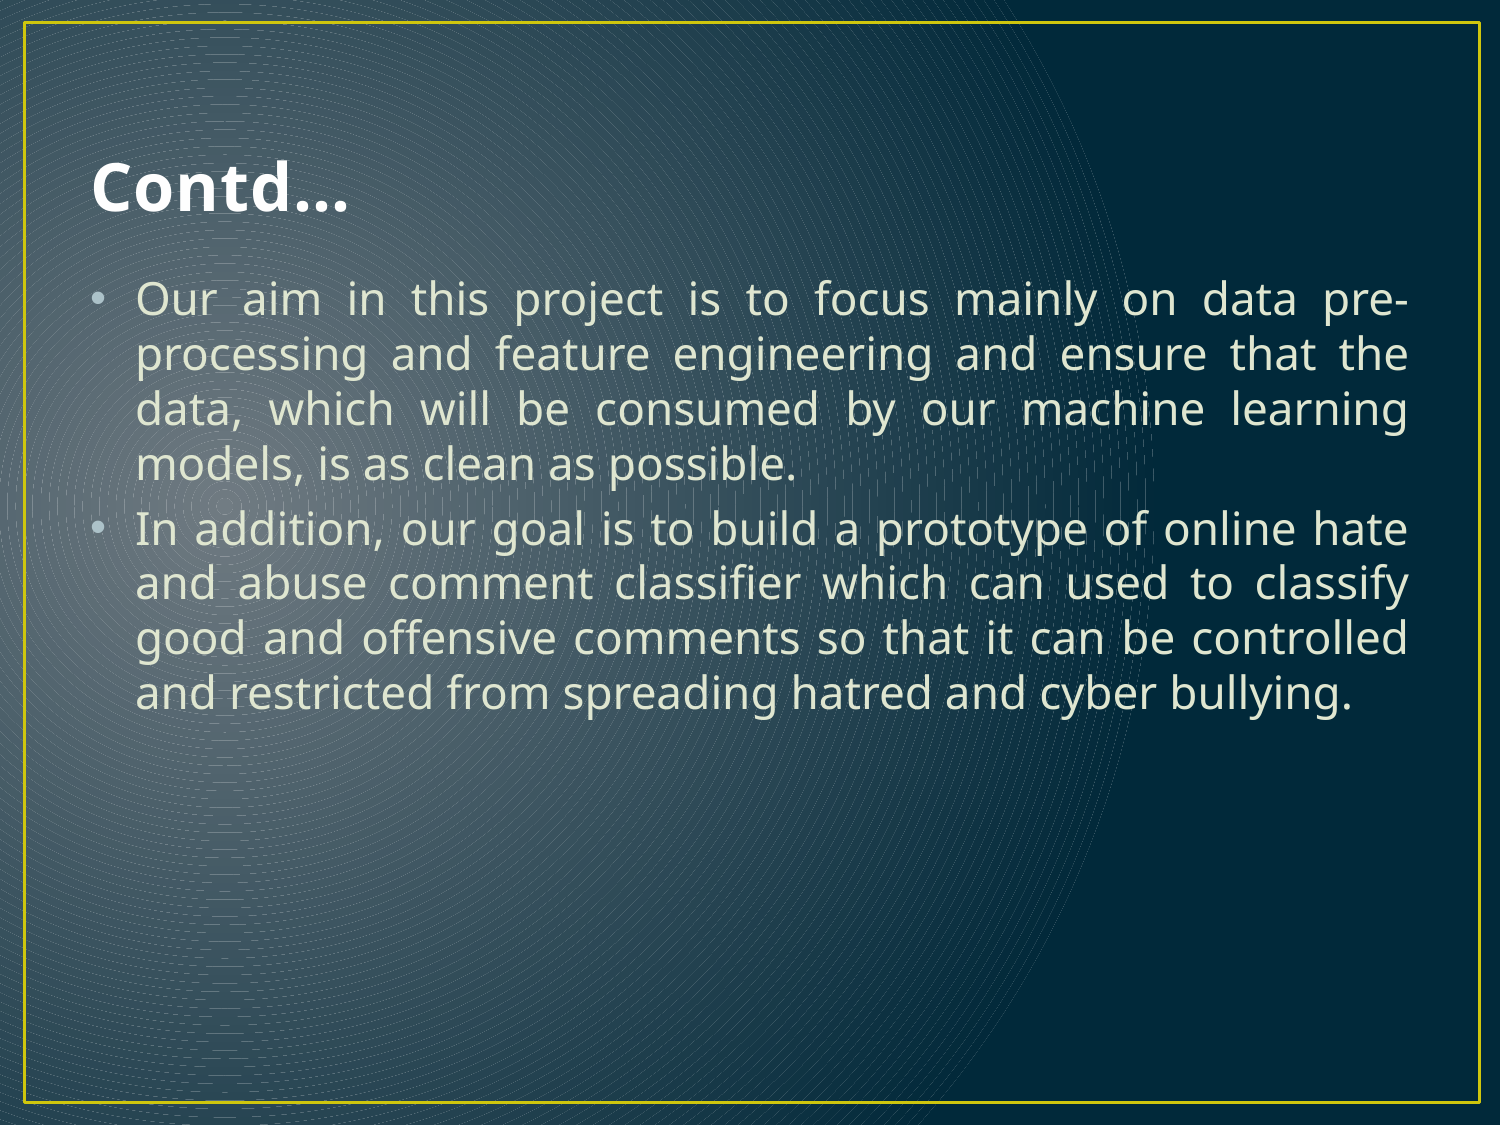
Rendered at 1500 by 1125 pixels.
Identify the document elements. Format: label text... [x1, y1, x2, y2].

title Contd… [75, 45, 1425, 233]
list Our aim in this project is to focus mainly on data pre-processing and feature engineering and ensure that the data, which will be consumed by our machine learning models, is as clean as possible. In addition, our goal is to build a prototype of online hate and abuse comment classifier which can used to classify good and offensive comments so that it can be controlled and restricted from spreading hatred and cyber bullying. [75, 262, 1425, 1005]
